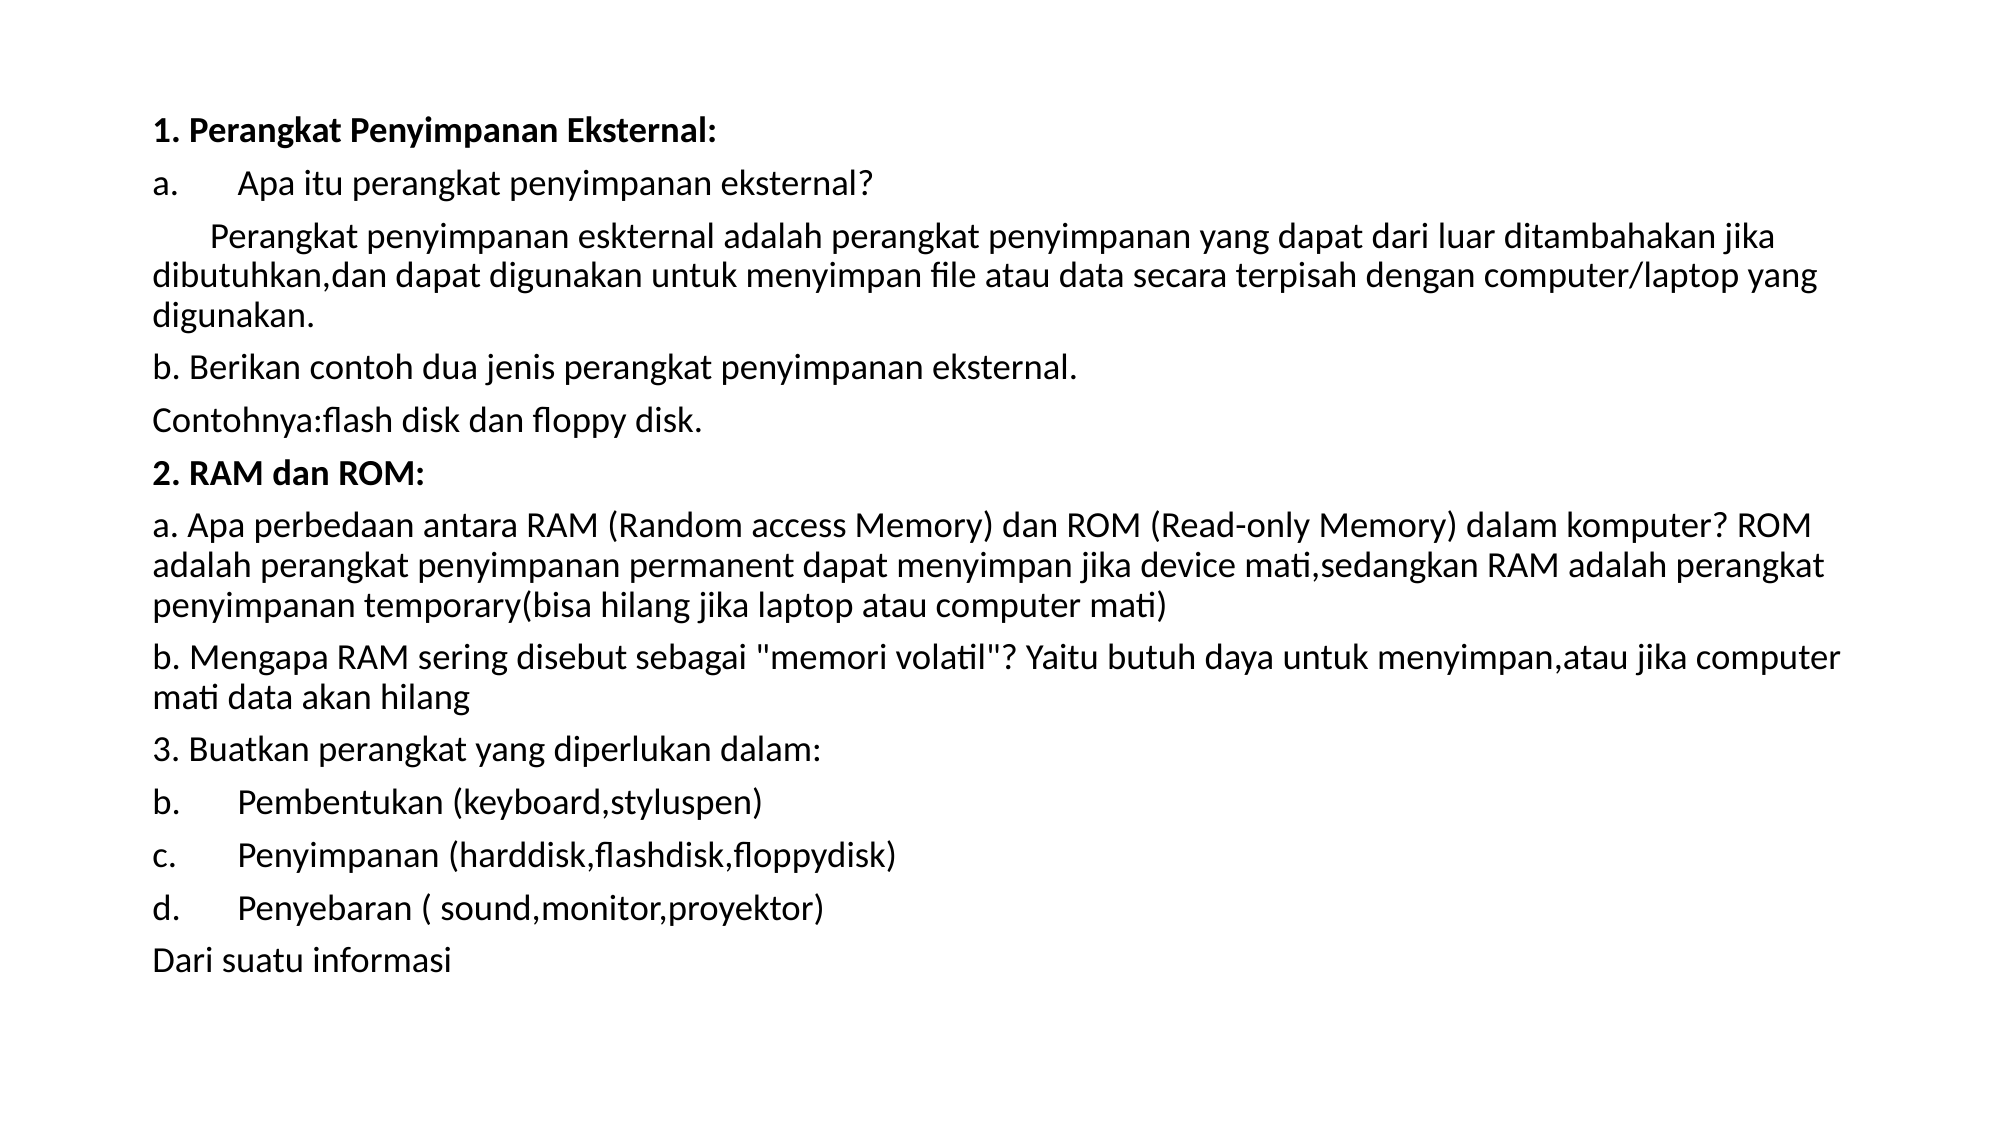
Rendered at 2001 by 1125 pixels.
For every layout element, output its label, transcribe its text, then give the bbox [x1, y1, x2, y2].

list 1. Perangkat Penyimpanan Eksternal: Apa itu perangkat penyimpanan eksternal? Perangkat penyimpanan eskternal adalah perangkat penyimpanan yang dapat dari luar ditambahakan jika dibutuhkan,dan dapat digunakan untuk menyimpan file atau data secara terpisah dengan computer/laptop yang digunakan. b. Berikan contoh dua jenis perangkat penyimpanan eksternal. Contohnya:flash disk dan floppy disk. 2. RAM dan ROM: a. Apa perbedaan antara RAM (Random access Memory) dan ROM (Read-only Memory) dalam komputer? ROM adalah perangkat penyimpanan permanent dapat menyimpan jika device mati,sedangkan RAM adalah perangkat penyimpanan temporary(bisa hilang jika laptop atau computer mati) b. Mengapa RAM sering disebut sebagai "memori volatil"? Yaitu butuh daya untuk menyimpan,atau jika computer mati data akan hilang 3. Buatkan perangkat yang diperlukan dalam: Pembentukan (keyboard,styluspen) Penyimpanan (harddisk,flashdisk,floppydisk) Penyebaran ( sound,monitor,proyektor) Dari suatu informasi [137, 103, 1863, 998]
